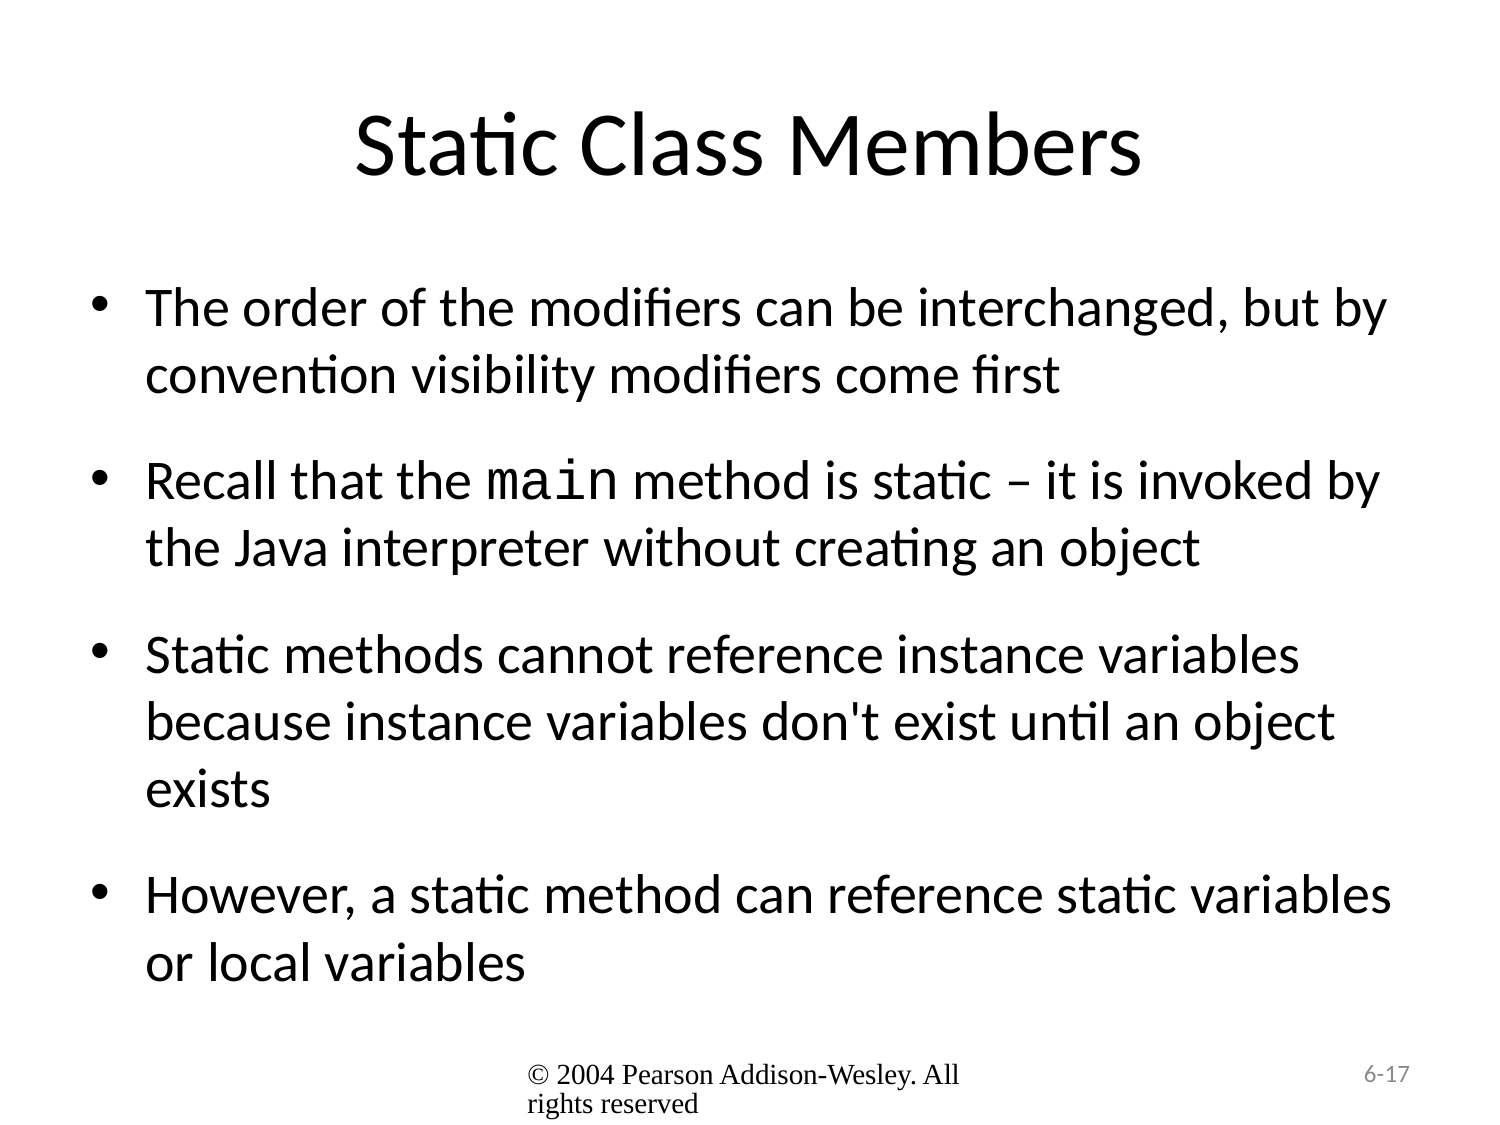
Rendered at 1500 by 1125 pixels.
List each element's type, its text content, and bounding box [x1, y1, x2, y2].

title Static Class Members [75, 45, 1425, 233]
slide_number 6-17 [1074, 1042, 1425, 1103]
footer © 2004 Pearson Addison-Wesley. All rights reserved [512, 1042, 988, 1103]
list The order of the modifiers can be interchanged, but by convention visibility modifiers come first Recall that the main method is static – it is invoked by the Java interpreter without creating an object Static methods cannot reference instance variables because instance variables don't exist until an object exists However, a static method can reference static variables or local variables [75, 262, 1425, 1005]
